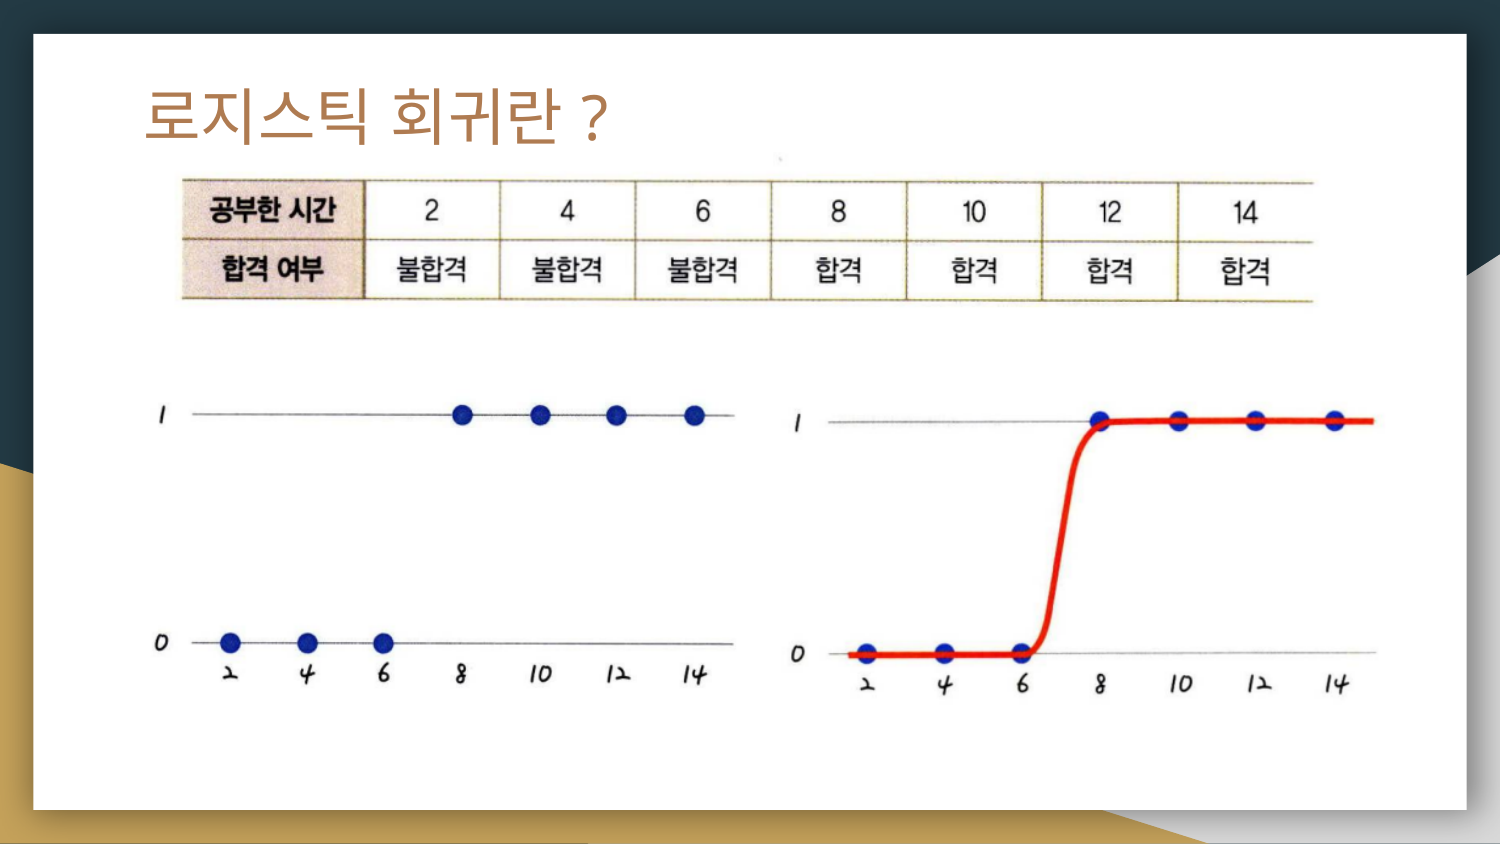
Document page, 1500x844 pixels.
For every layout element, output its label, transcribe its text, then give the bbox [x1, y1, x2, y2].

picture [134, 381, 758, 717]
picture [160, 151, 1340, 345]
picture [768, 365, 1392, 750]
title 로지스틱 회귀란? [128, 52, 1360, 210]
